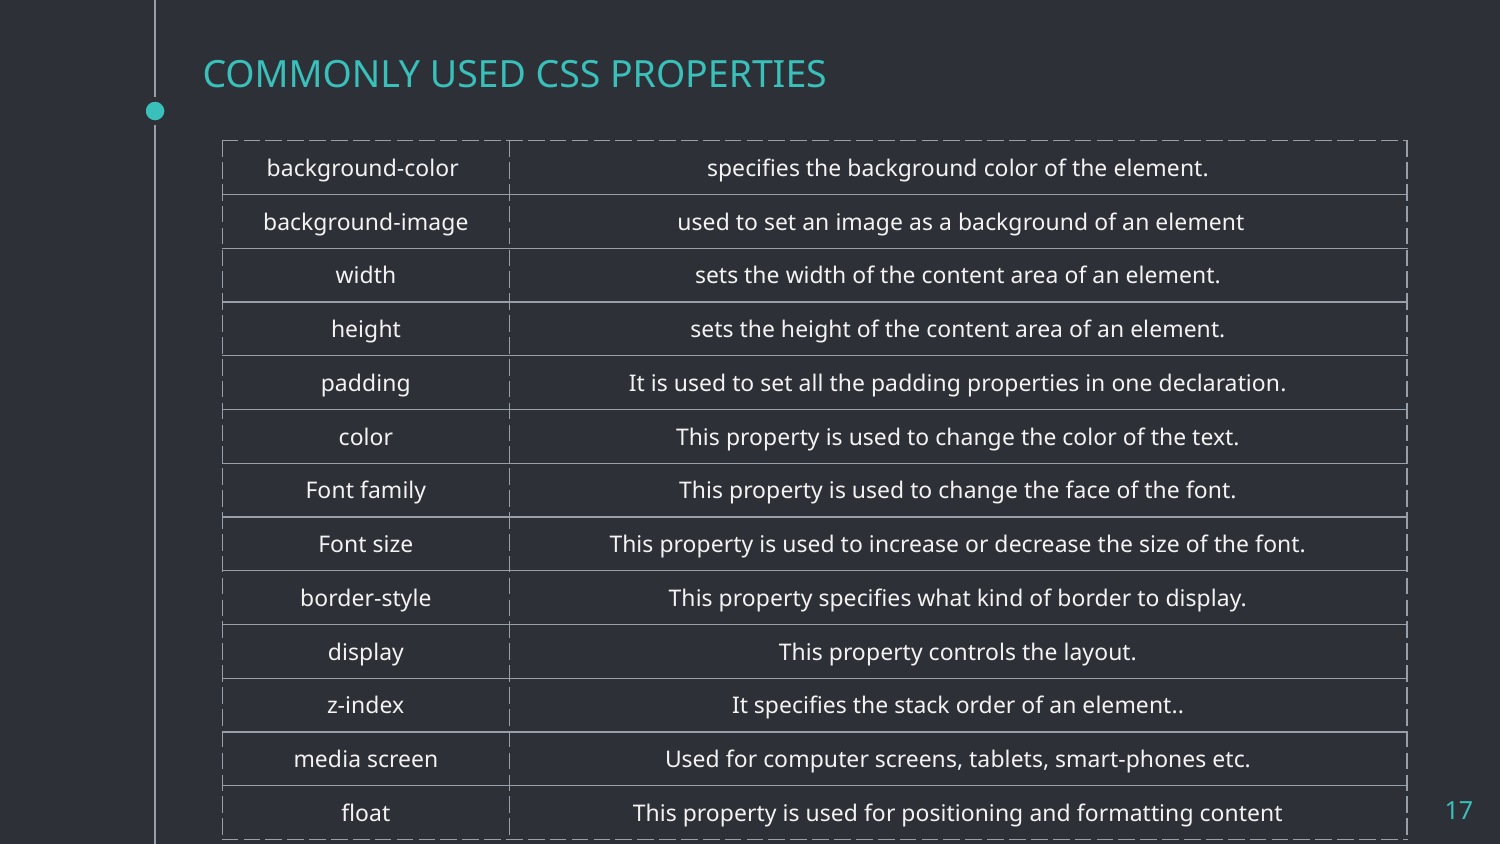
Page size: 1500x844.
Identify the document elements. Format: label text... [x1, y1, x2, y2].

table_cell border-style [222, 571, 510, 624]
slide_number 17 [1398, 779, 1489, 832]
table_cell This property is used to change the color of the text. [510, 410, 1407, 463]
table_cell This property controls the layout. [510, 625, 1407, 678]
table_cell This property is used for positioning and formatting content [510, 786, 1407, 839]
table_cell z-index [222, 679, 510, 731]
table_cell background-image [222, 195, 510, 248]
table_header specifies the background color of the element. [510, 141, 1407, 194]
table_cell float [222, 786, 510, 839]
table_cell width [222, 249, 510, 301]
table_cell This property is used to increase or decrease the size of the font. [510, 518, 1407, 570]
table_cell This property specifies what kind of border to display. [510, 571, 1407, 624]
table_cell media screen [222, 733, 510, 785]
table_cell Used for computer screens, tablets, smart-phones etc. [510, 733, 1407, 785]
table_cell This property is used to change the face of the font. [510, 464, 1407, 516]
table_header background-color [222, 141, 510, 194]
table_cell It is used to set all the padding properties in one declaration. [510, 356, 1407, 409]
table_cell padding [222, 356, 510, 409]
table_cell Font family [222, 464, 510, 516]
table_cell sets the width of the content area of an element. [510, 249, 1407, 301]
title COMMONLY USED CSS PROPERTIES [187, 52, 1313, 110]
table_cell Font size [222, 518, 510, 570]
table_cell display [222, 625, 510, 678]
table_cell color [222, 410, 510, 463]
table_cell sets the height of the content area of an element. [510, 303, 1407, 355]
table_cell height [222, 303, 510, 355]
table_cell It specifies the stack order of an element.. [510, 679, 1407, 731]
table_cell used to set an image as a background of an element [510, 195, 1407, 248]
